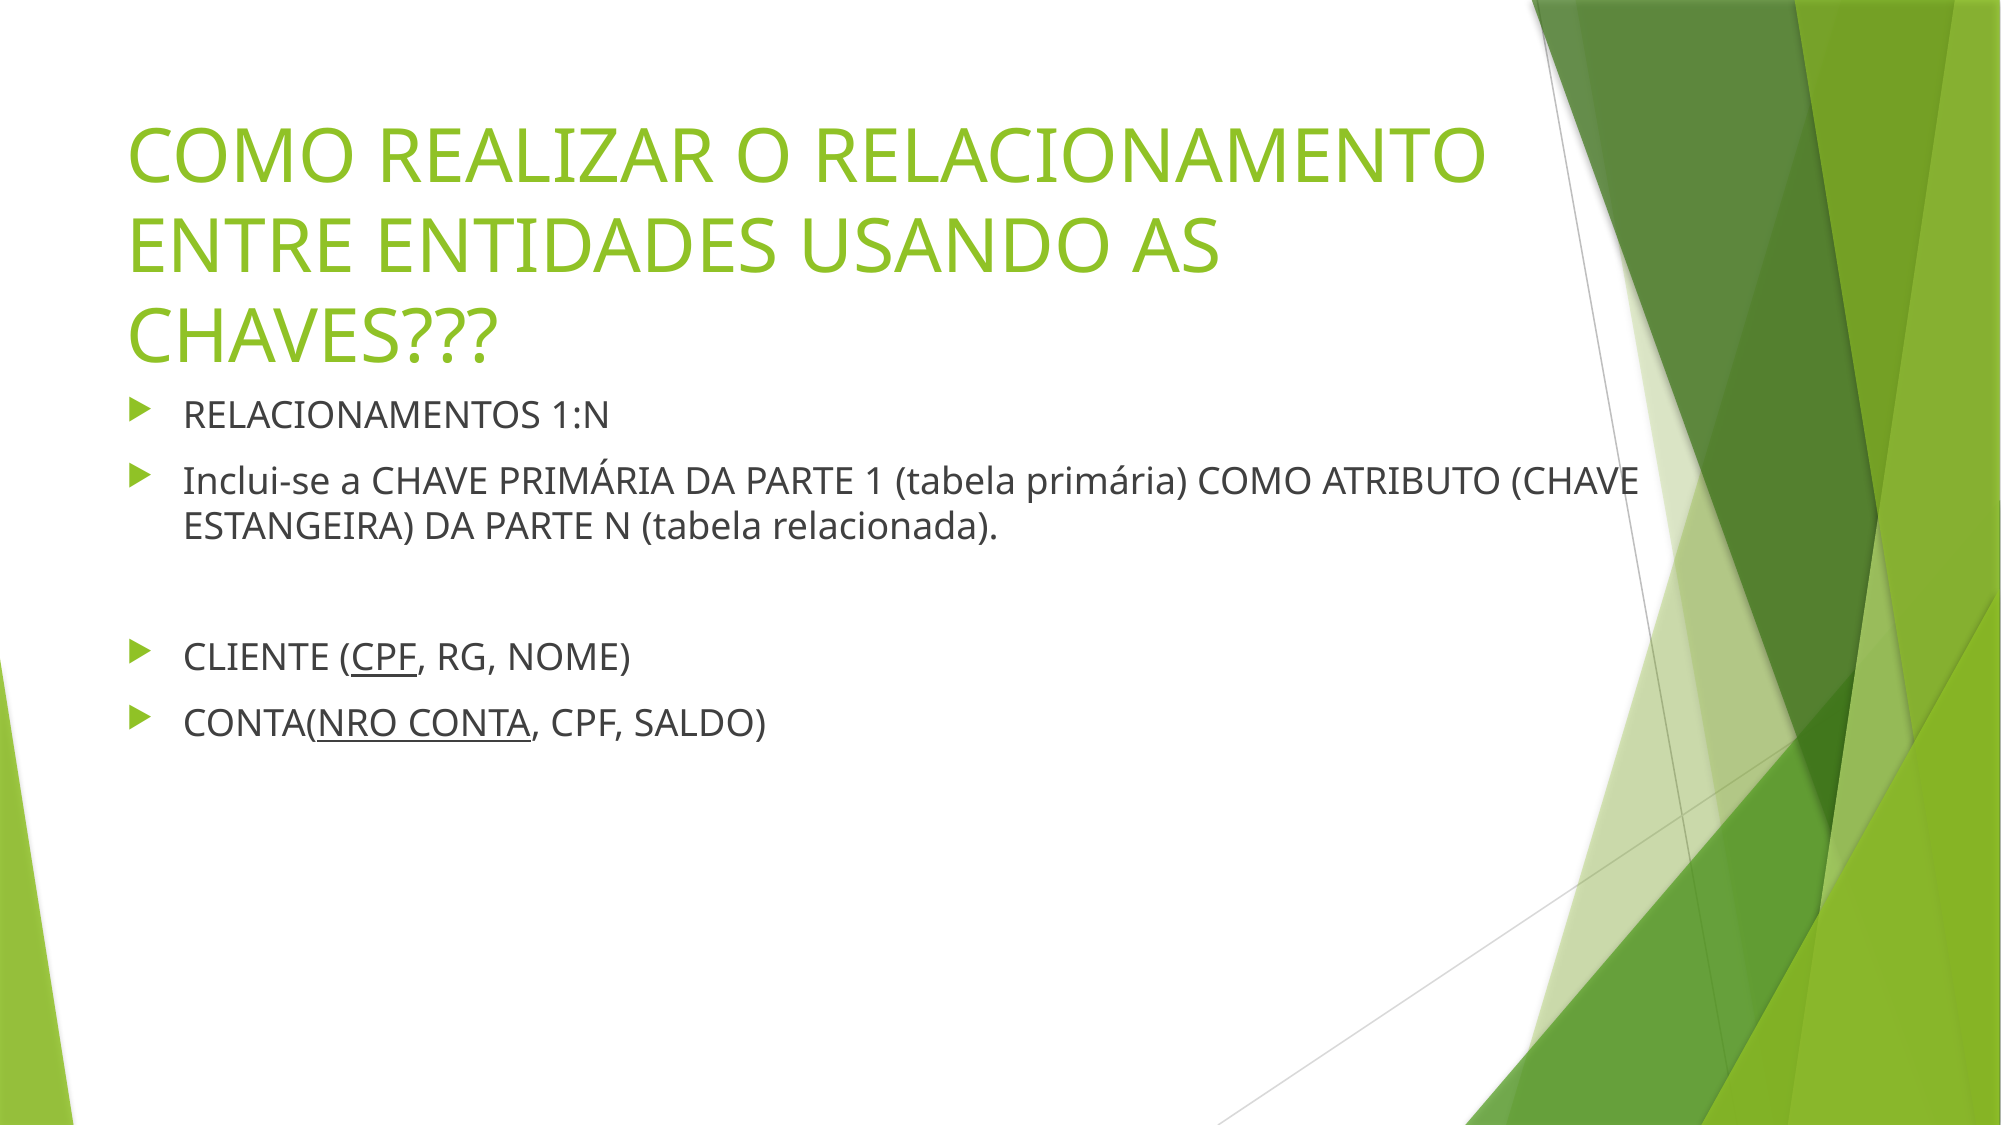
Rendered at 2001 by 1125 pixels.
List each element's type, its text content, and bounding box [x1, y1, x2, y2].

title COMO REALIZAR O RELACIONAMENTO ENTRE ENTIDADES USANDO AS CHAVES??? [111, 99, 1522, 317]
list RELACIONAMENTOS 1:N Inclui-se a CHAVE PRIMÁRIA DA PARTE 1 (tabela primária) COMO ATRIBUTO (CHAVE ESTANGEIRA) DA PARTE N (tabela relacionada). CLIENTE (CPF, RG, NOME) CONTA(NRO CONTA, CPF, SALDO) [111, 383, 1689, 1046]
